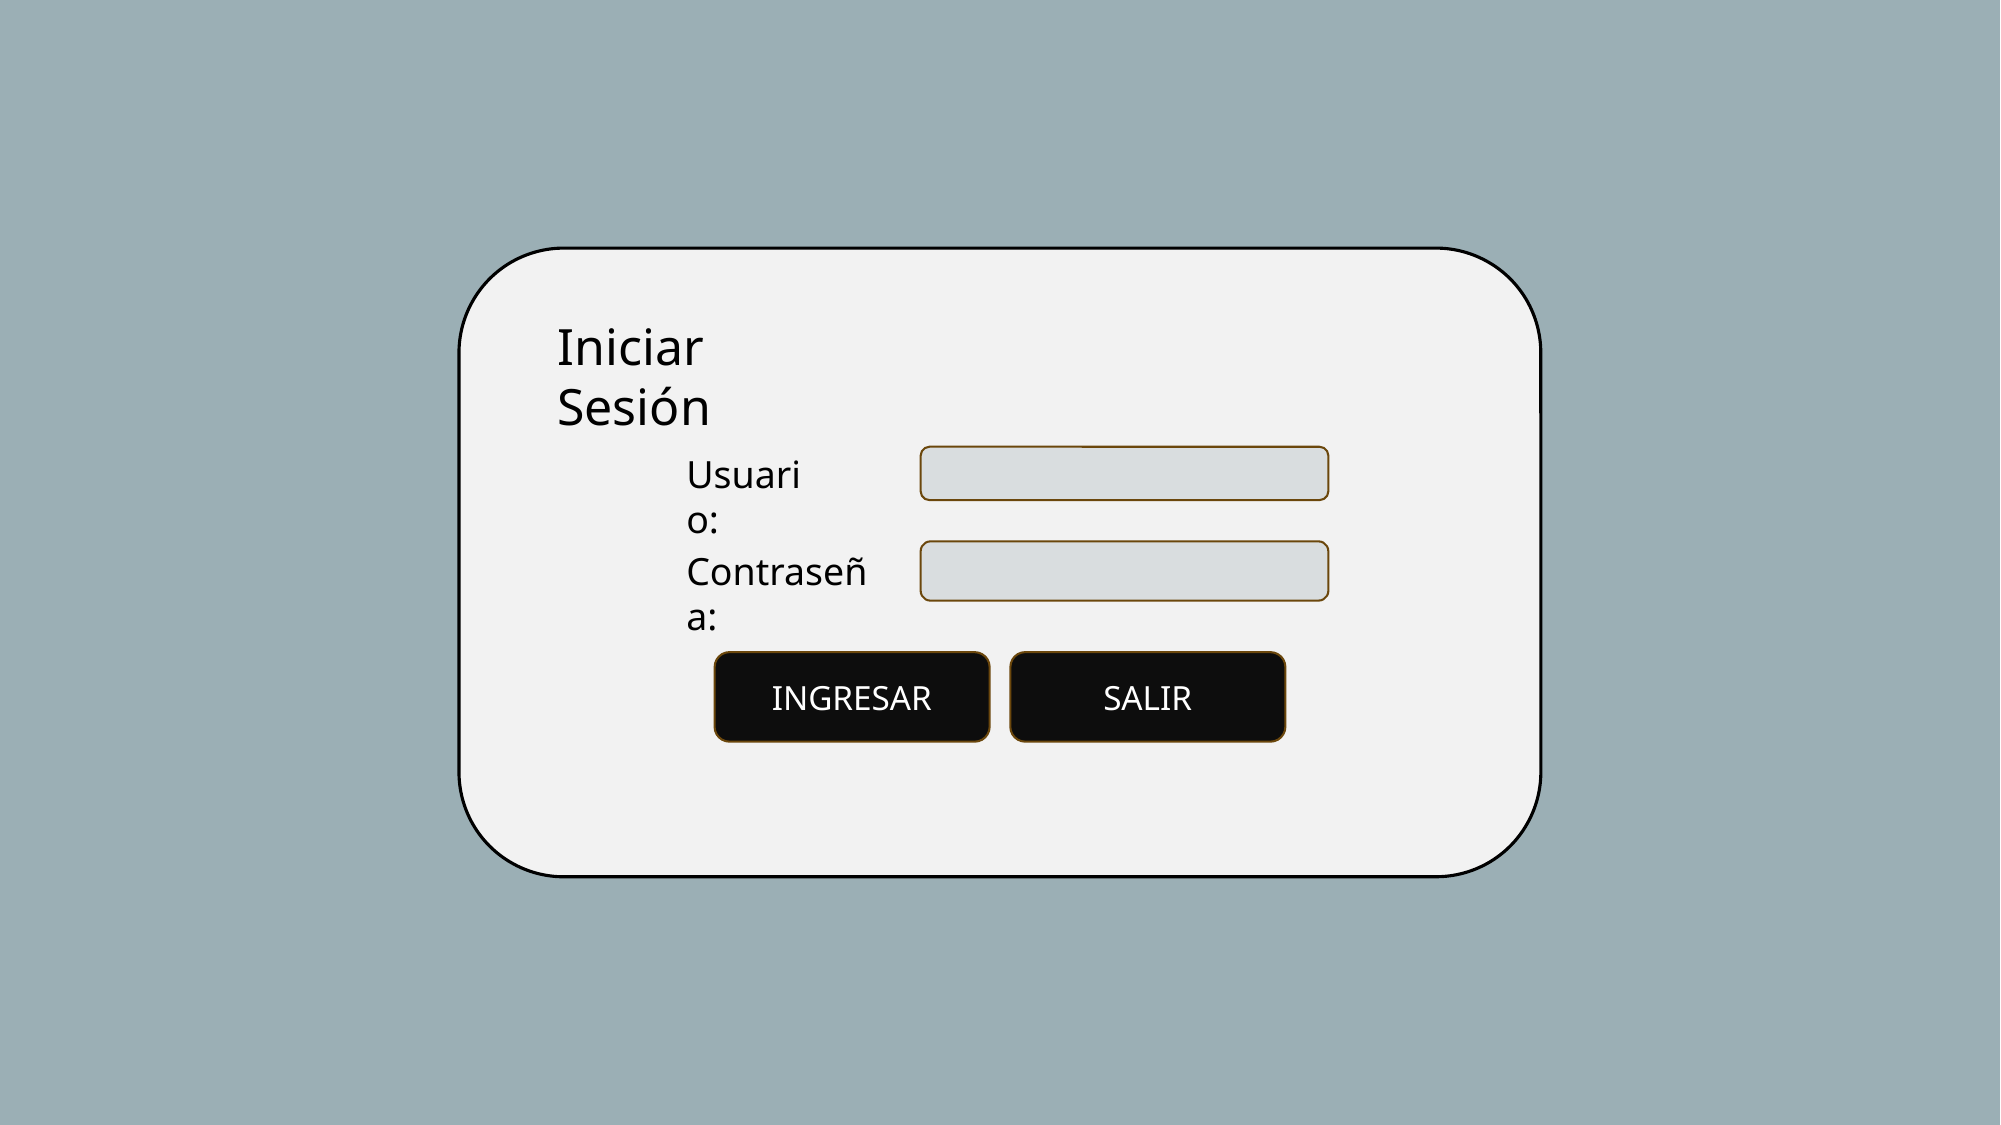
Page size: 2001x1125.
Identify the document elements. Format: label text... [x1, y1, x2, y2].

text_box SALIR [1009, 651, 1287, 743]
text_box Iniciar Sesión [542, 307, 852, 443]
text_box [919, 445, 1330, 502]
text_box [457, 247, 1542, 878]
text_box Usuario: [671, 443, 830, 540]
text_box INGRESAR [713, 651, 991, 743]
text_box [919, 540, 1330, 602]
text_box Contraseña: [671, 540, 895, 646]
